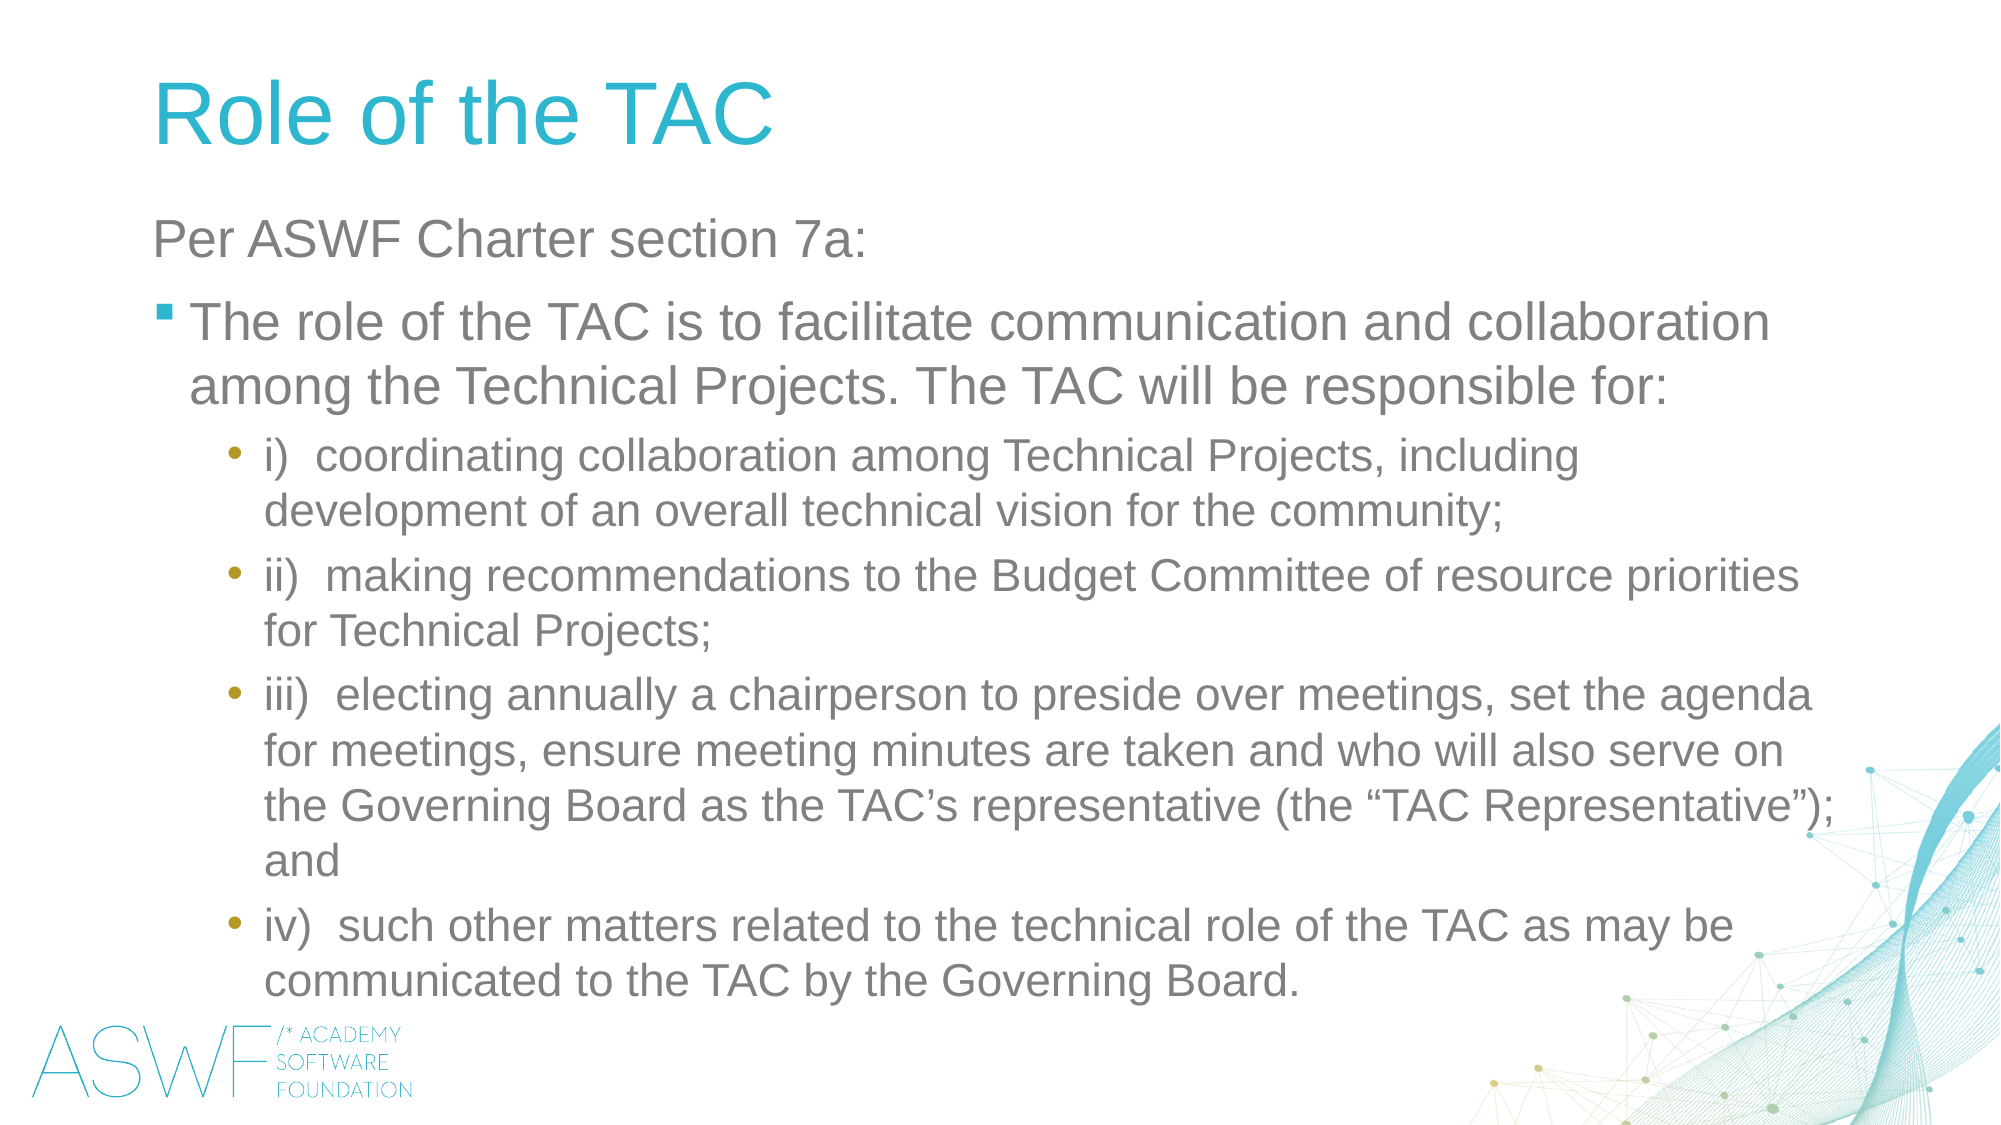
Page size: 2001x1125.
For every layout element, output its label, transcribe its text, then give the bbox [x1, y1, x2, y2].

text_box Role of the TAC [137, 59, 1863, 172]
picture [0, 0, 2000, 1125]
text_box Per ASWF Charter section 7a: The role of the TAC is to facilitate communication and collaboration among the Technical Projects. The TAC will be responsible for: i) coordinating collaboration among Technical Projects, including development of an overall technical vision for the community; ii) making recommendations to the Budget Committee of resource priorities for Technical Projects; iii) electing annually a chairperson to preside over meetings, set the agenda for meetings, ensure meeting minutes are taken and who will also serve on the Governing Board as the TAC’s representative (the “TAC Representative”); and iv) such other matters related to the technical role of the TAC as may be communicated to the TAC by the Governing Board. [137, 196, 1863, 1014]
